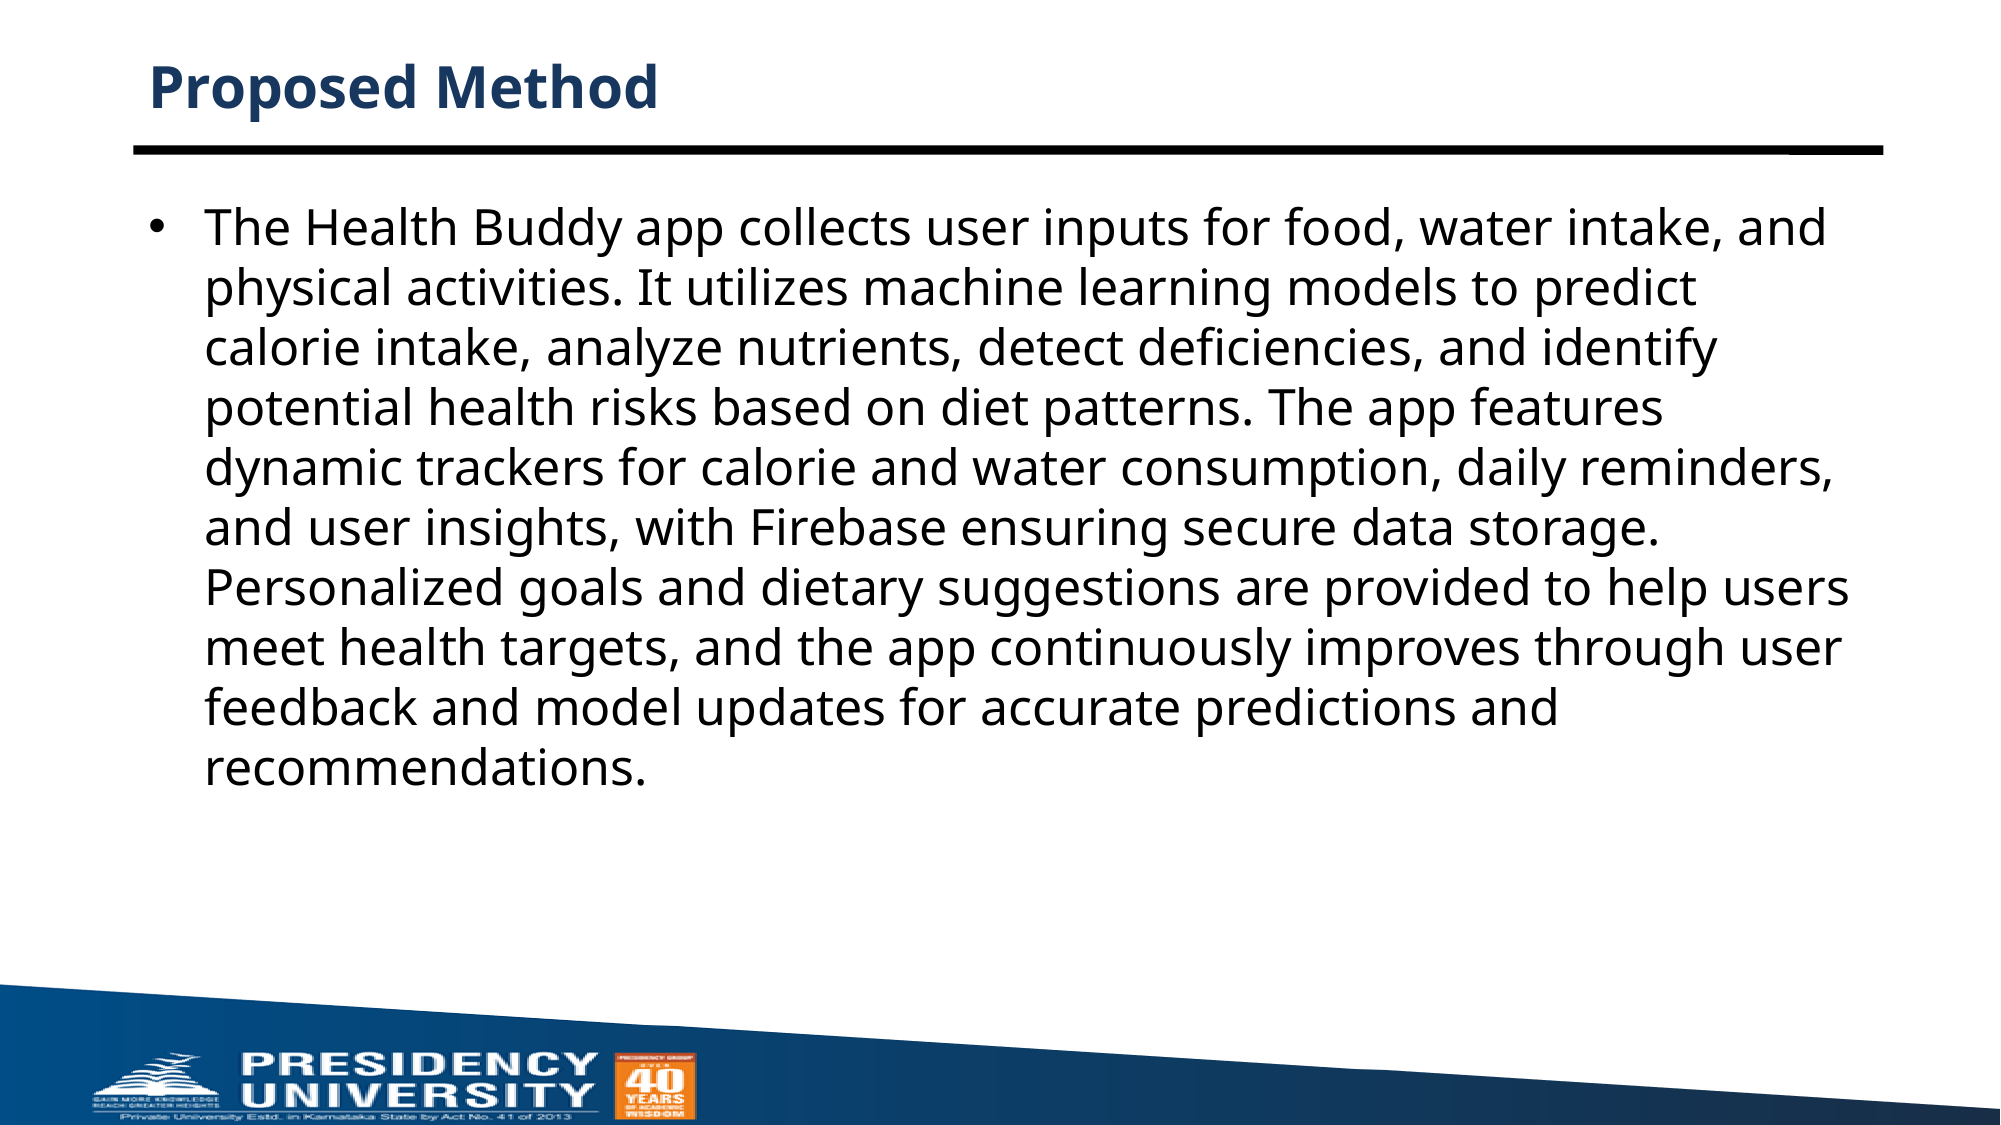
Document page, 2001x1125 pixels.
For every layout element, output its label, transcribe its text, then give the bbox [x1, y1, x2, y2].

picture [0, 982, 2000, 1125]
list The Health Buddy app collects user inputs for food, water intake, and physical activities. It utilizes machine learning models to predict calorie intake, analyze nutrients, detect deficiencies, and identify potential health risks based on diet patterns. The app features dynamic trackers for calorie and water consumption, daily reminders, and user insights, with Firebase ensuring secure data storage. Personalized goals and dietary suggestions are provided to help users meet health targets, and the app continuously improves through user feedback and model updates for accurate predictions and recommendations. [133, 187, 1884, 1000]
title Proposed Method [133, 45, 1884, 125]
